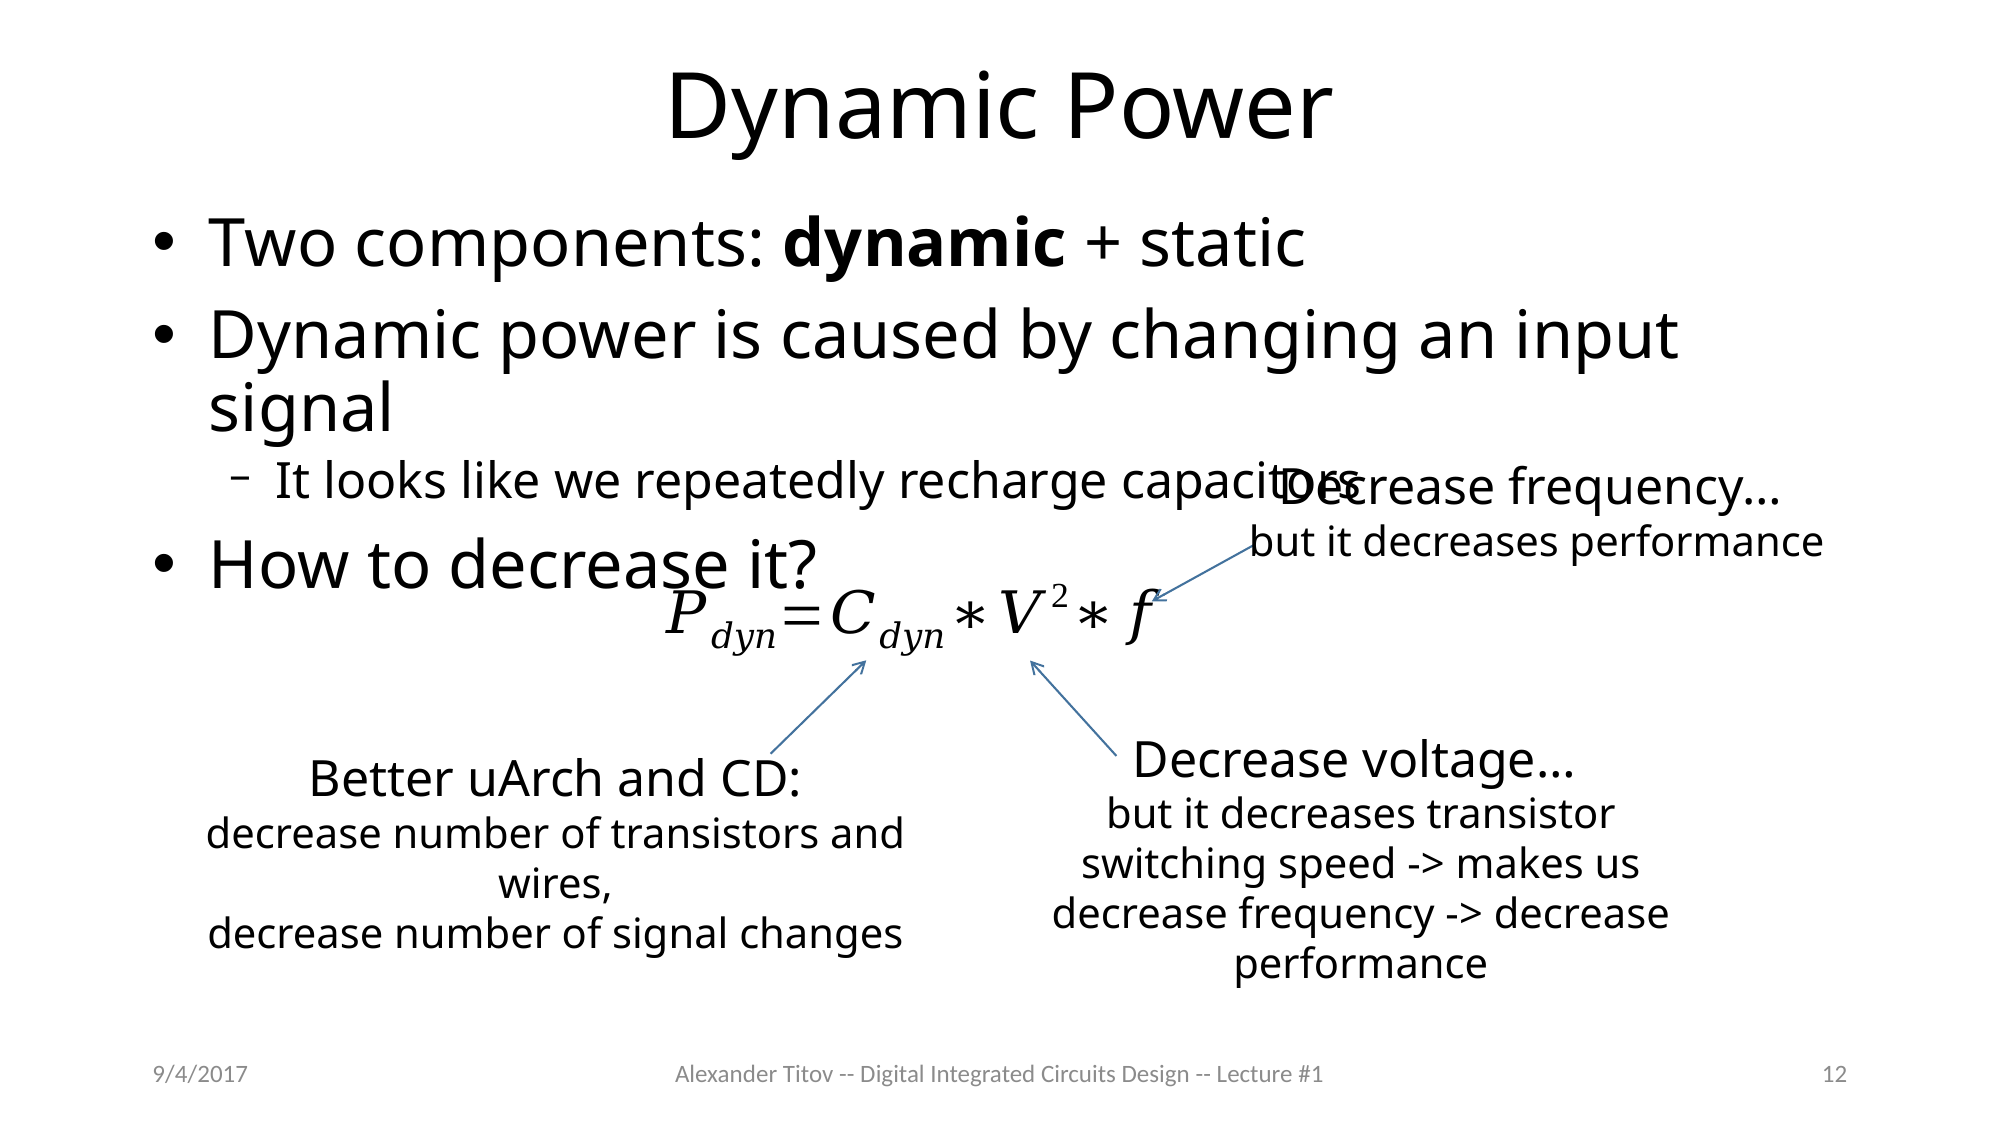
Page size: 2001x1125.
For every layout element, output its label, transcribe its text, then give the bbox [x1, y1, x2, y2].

footer Alexander Titov -- Digital Integrated Circuits Design -- Lecture #1 [620, 1042, 1380, 1103]
text_box Decrease voltage… but it decreases transistor switching speed -> makes us decrease frequency -> decrease performance [1019, 660, 1703, 969]
list Two components: dynamic + static Dynamic power is caused by changing an input signal It looks like we repeatedly recharge capacitors How to decrease it? [137, 201, 1863, 1014]
title Dynamic Power [137, 0, 1863, 201]
text_box Better uArch and CD: decrease number of transistors and wires, decrease number of signal changes [169, 660, 942, 957]
text_box Decrease frequency… but it decreases performance [1151, 404, 1875, 615]
slide_number 12 [1412, 1042, 1863, 1103]
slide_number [137, 1042, 588, 1103]
